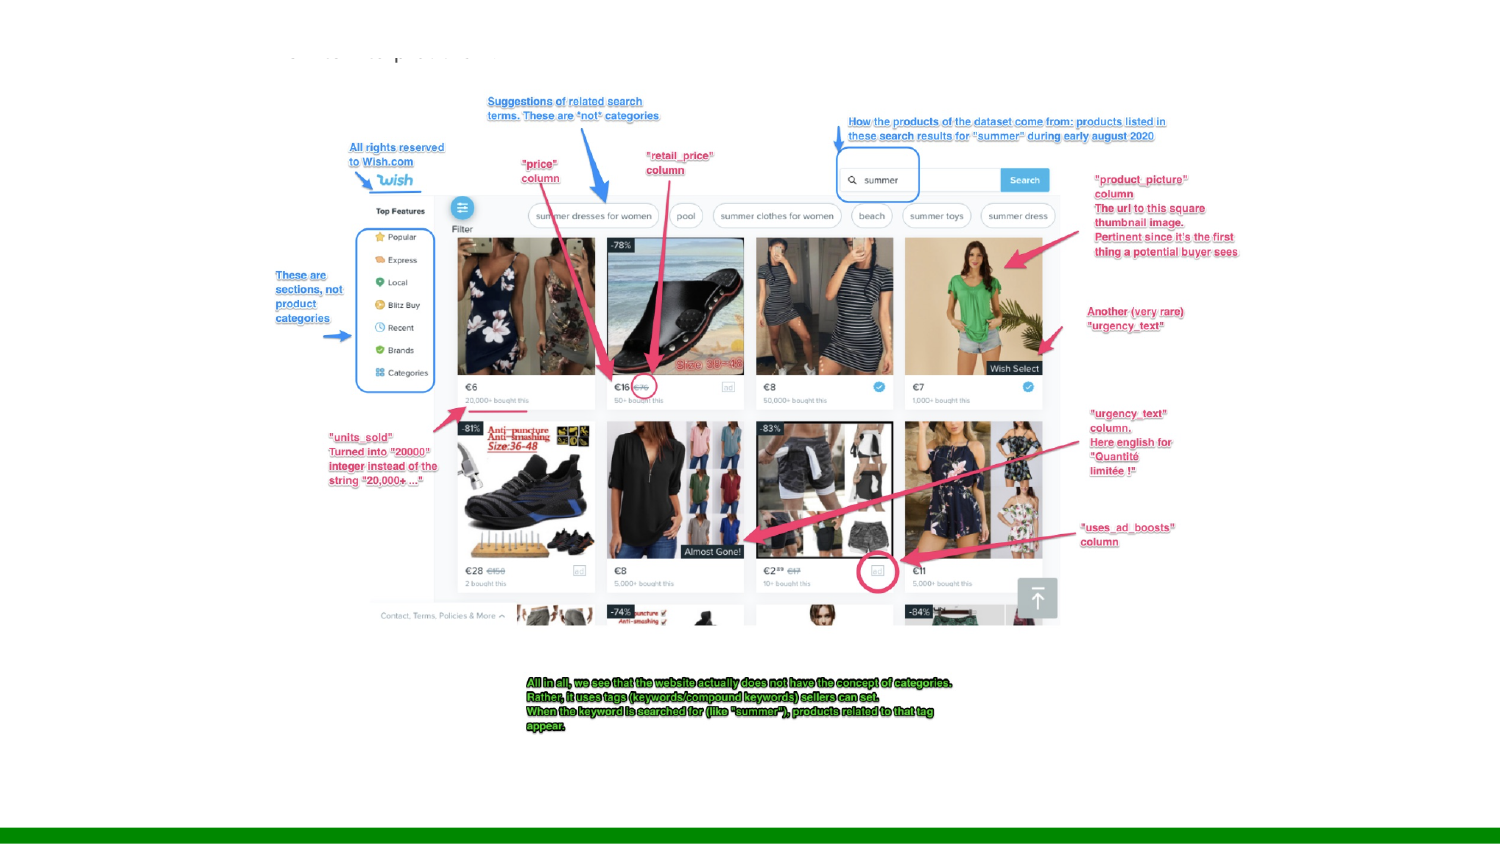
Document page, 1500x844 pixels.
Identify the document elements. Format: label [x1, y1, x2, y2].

picture [215, 58, 1284, 786]
